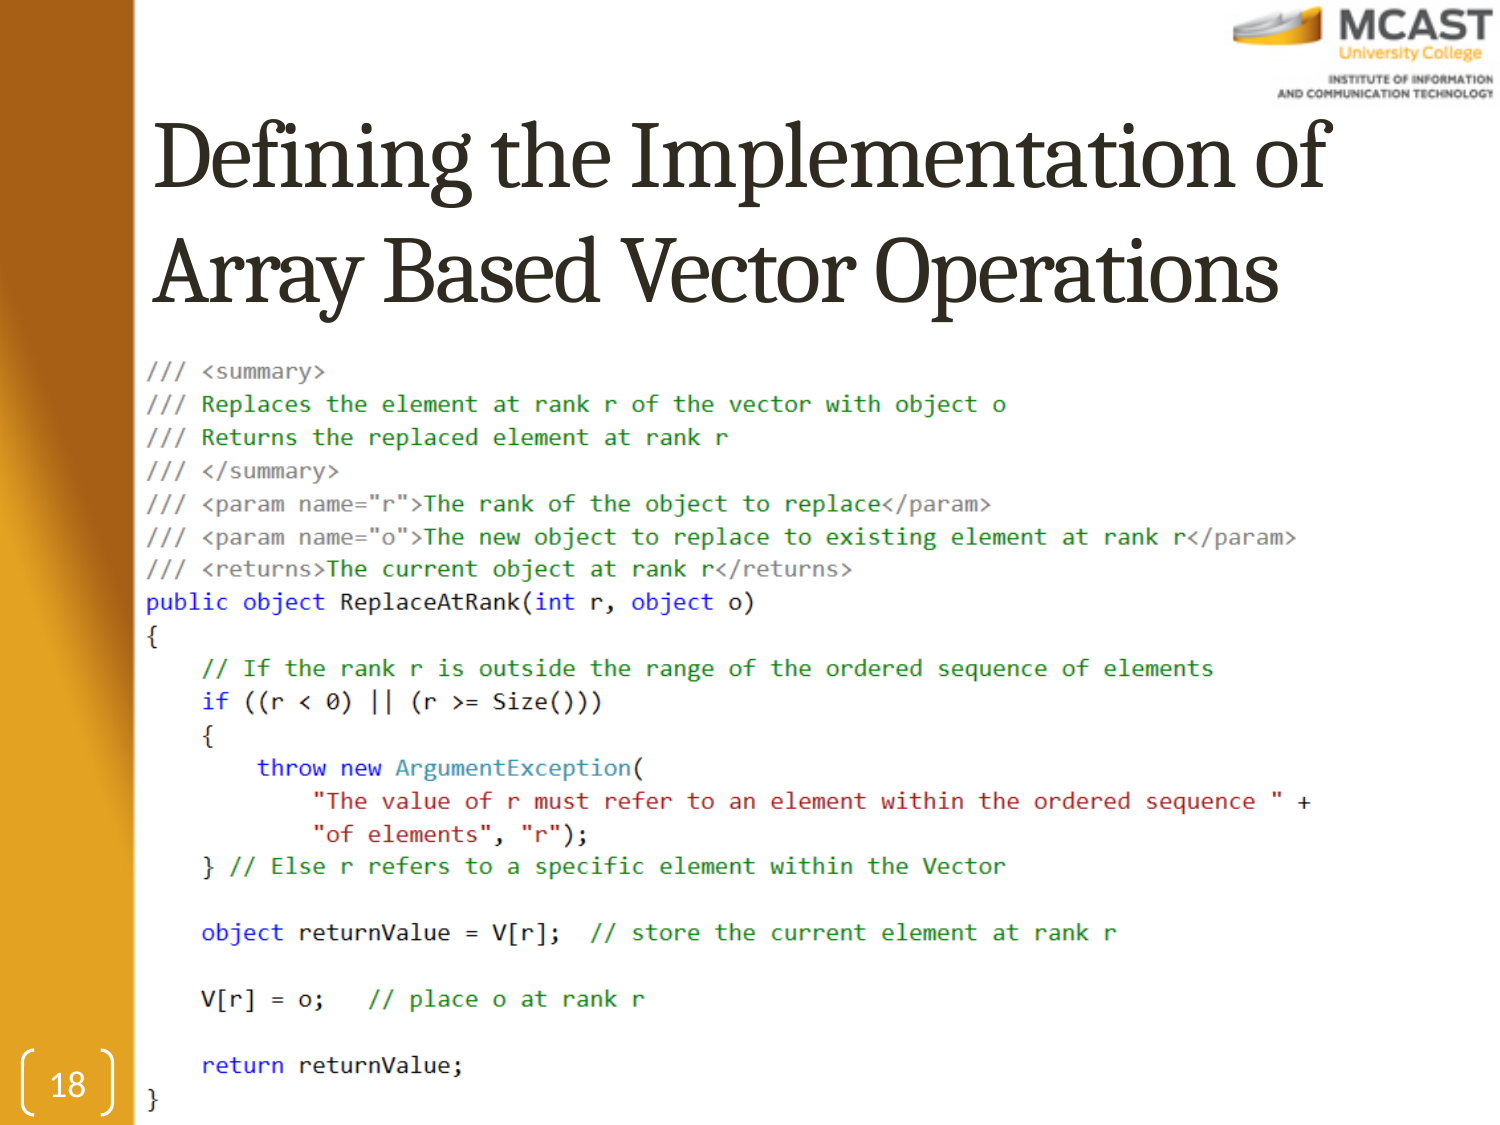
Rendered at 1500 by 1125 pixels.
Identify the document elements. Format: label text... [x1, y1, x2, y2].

slide_number 18 [20, 1048, 115, 1117]
picture [0, 0, 1500, 1125]
title Defining the Implementation of Array Based Vector Operations [137, 112, 1475, 300]
